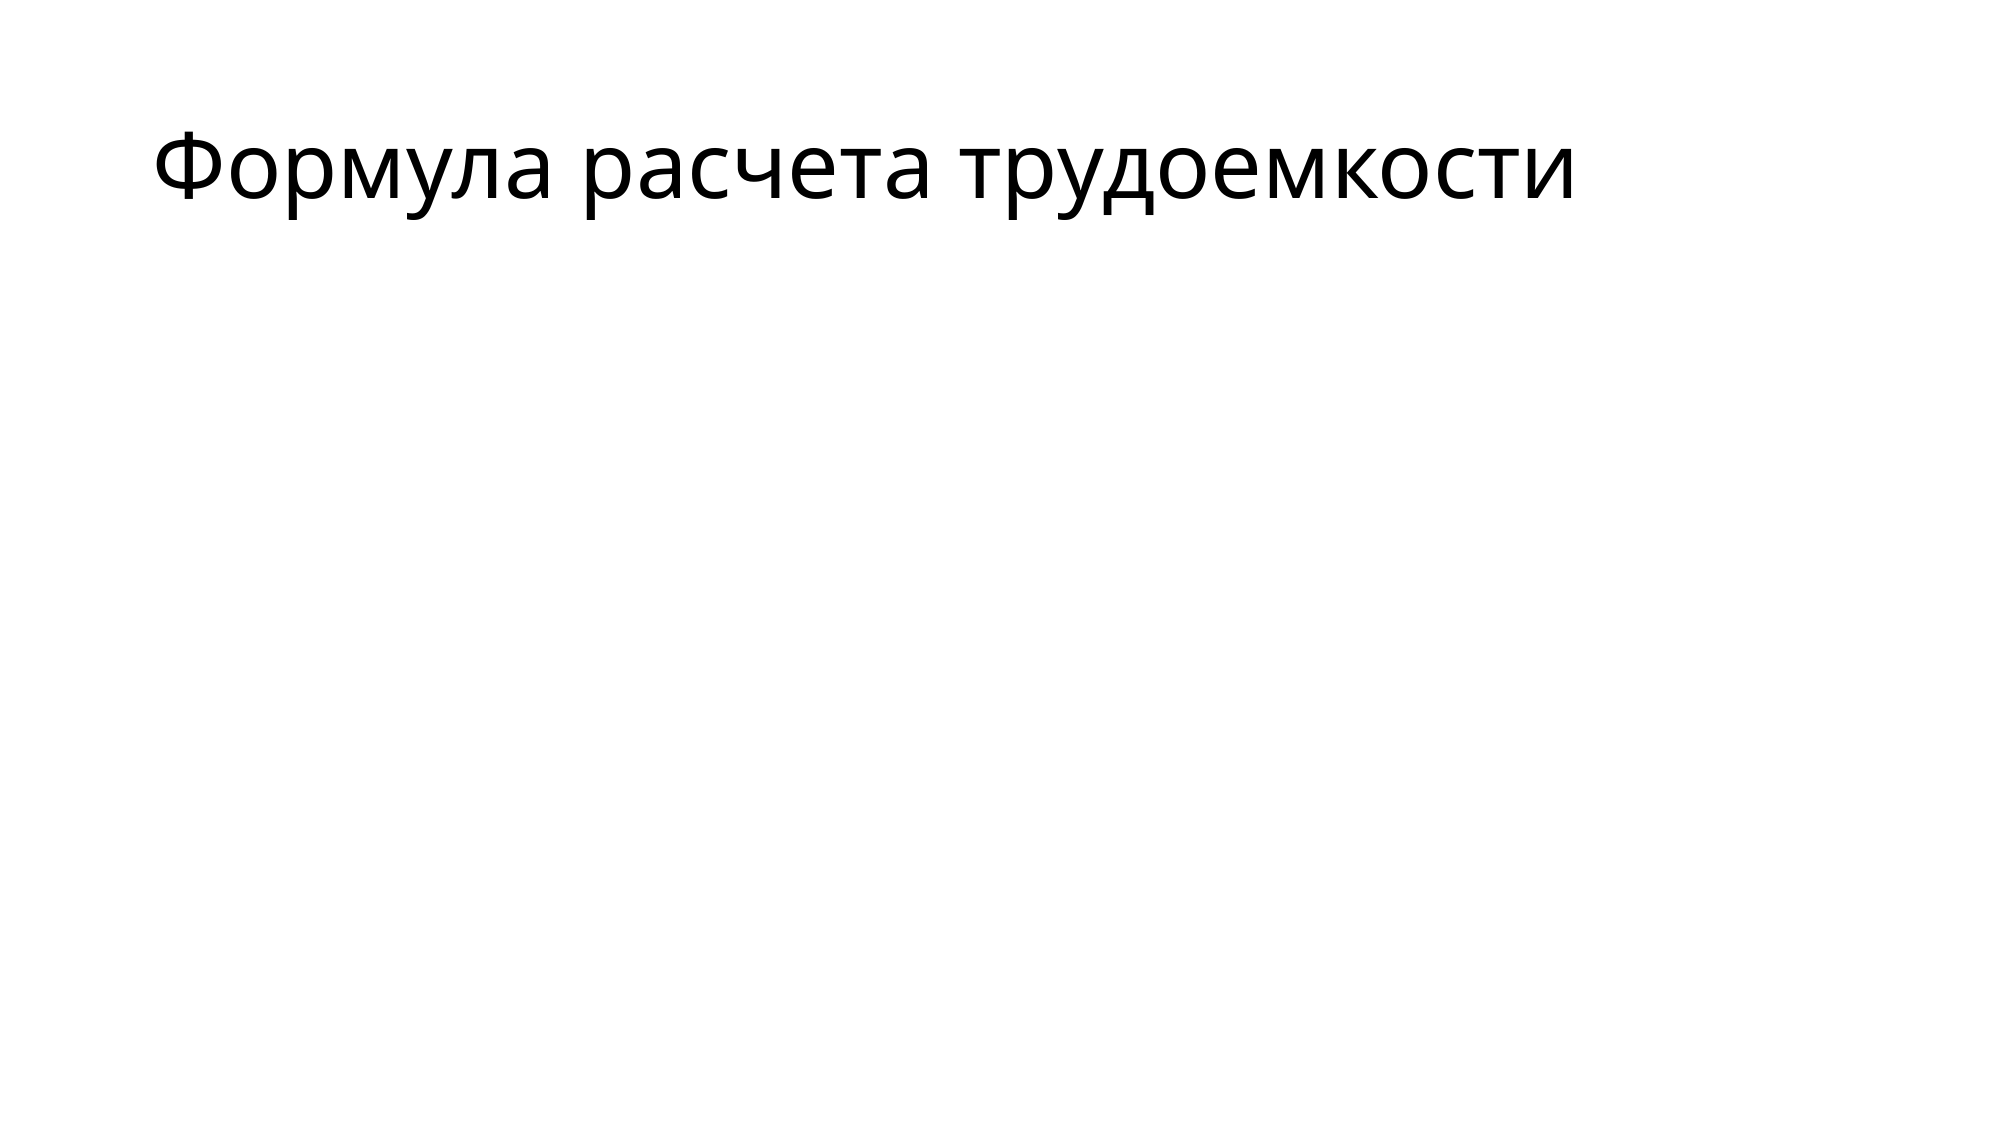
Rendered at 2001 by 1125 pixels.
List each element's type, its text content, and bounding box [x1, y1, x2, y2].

title Формула расчета трудоемкости [137, 59, 1863, 278]
